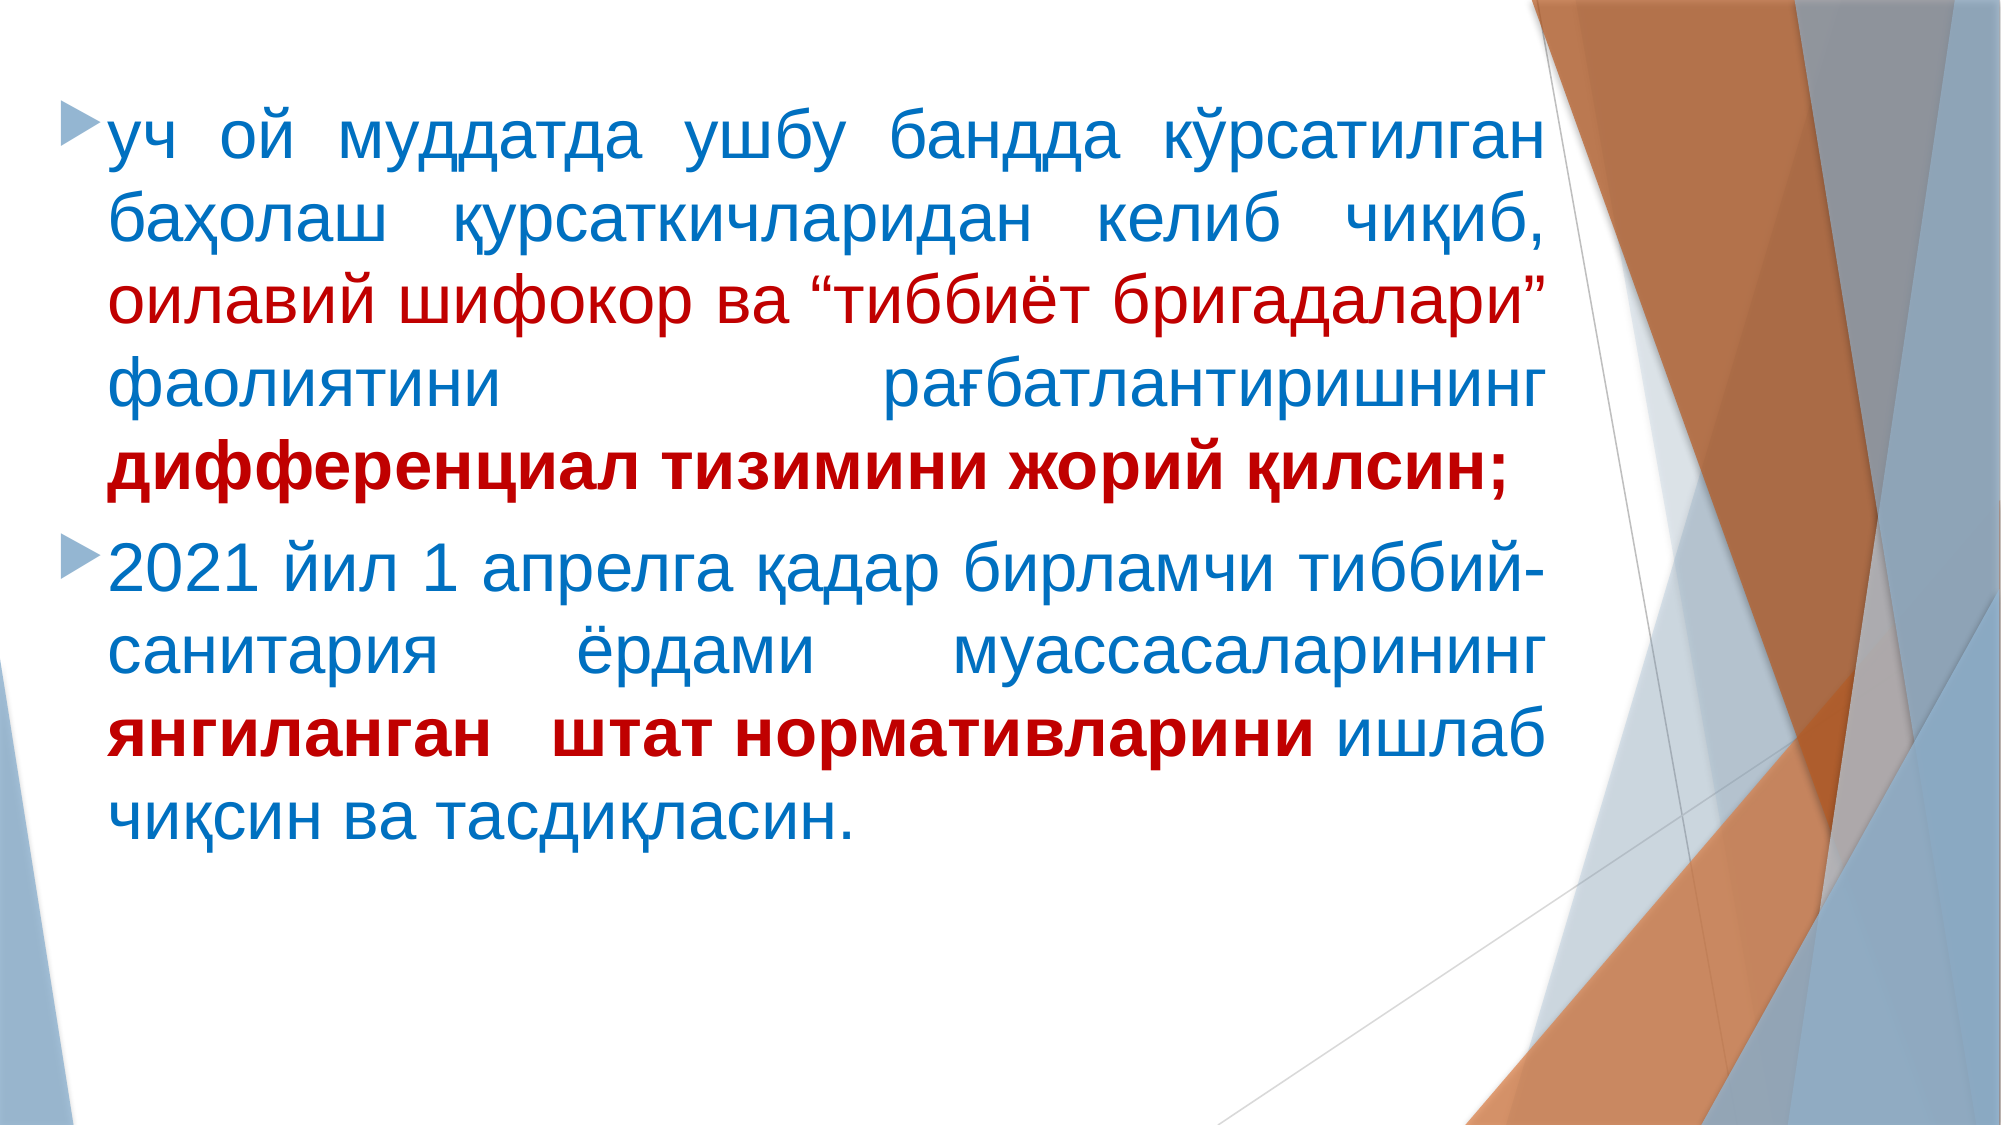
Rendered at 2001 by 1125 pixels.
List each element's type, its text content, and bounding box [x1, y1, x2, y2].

list уч ой муддатда ушбу бандда кўрсатилган баҳолаш қурсаткичларидан келиб чиқиб, оилавий шифокор ва “тиббиёт бригадалари” фаолиятини рағбатлантиришнинг дифференциал тизимини жорий қилсин; 2021 йил 1 апрелга қадар бирламчи тиббий-санитария ёрдами муассасаларининг янгиланган штат нормативларини ишлаб чиқсин ва тасдиқласин. [40, 81, 1563, 1014]
